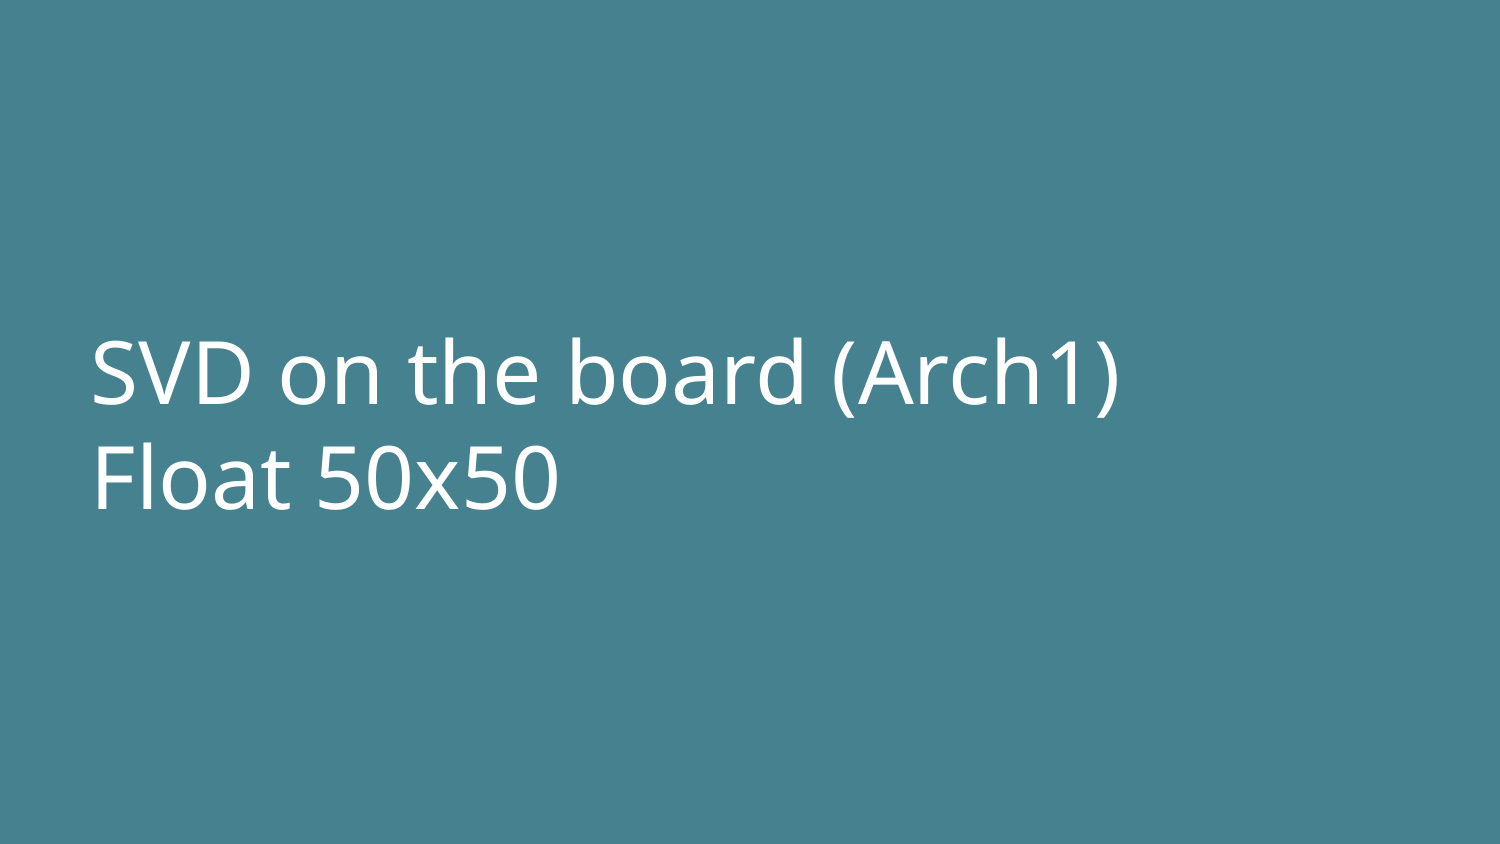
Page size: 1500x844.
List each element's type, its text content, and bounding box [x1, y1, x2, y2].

title SVD on the board (Arch1) Float 50x50 [75, 338, 1425, 505]
